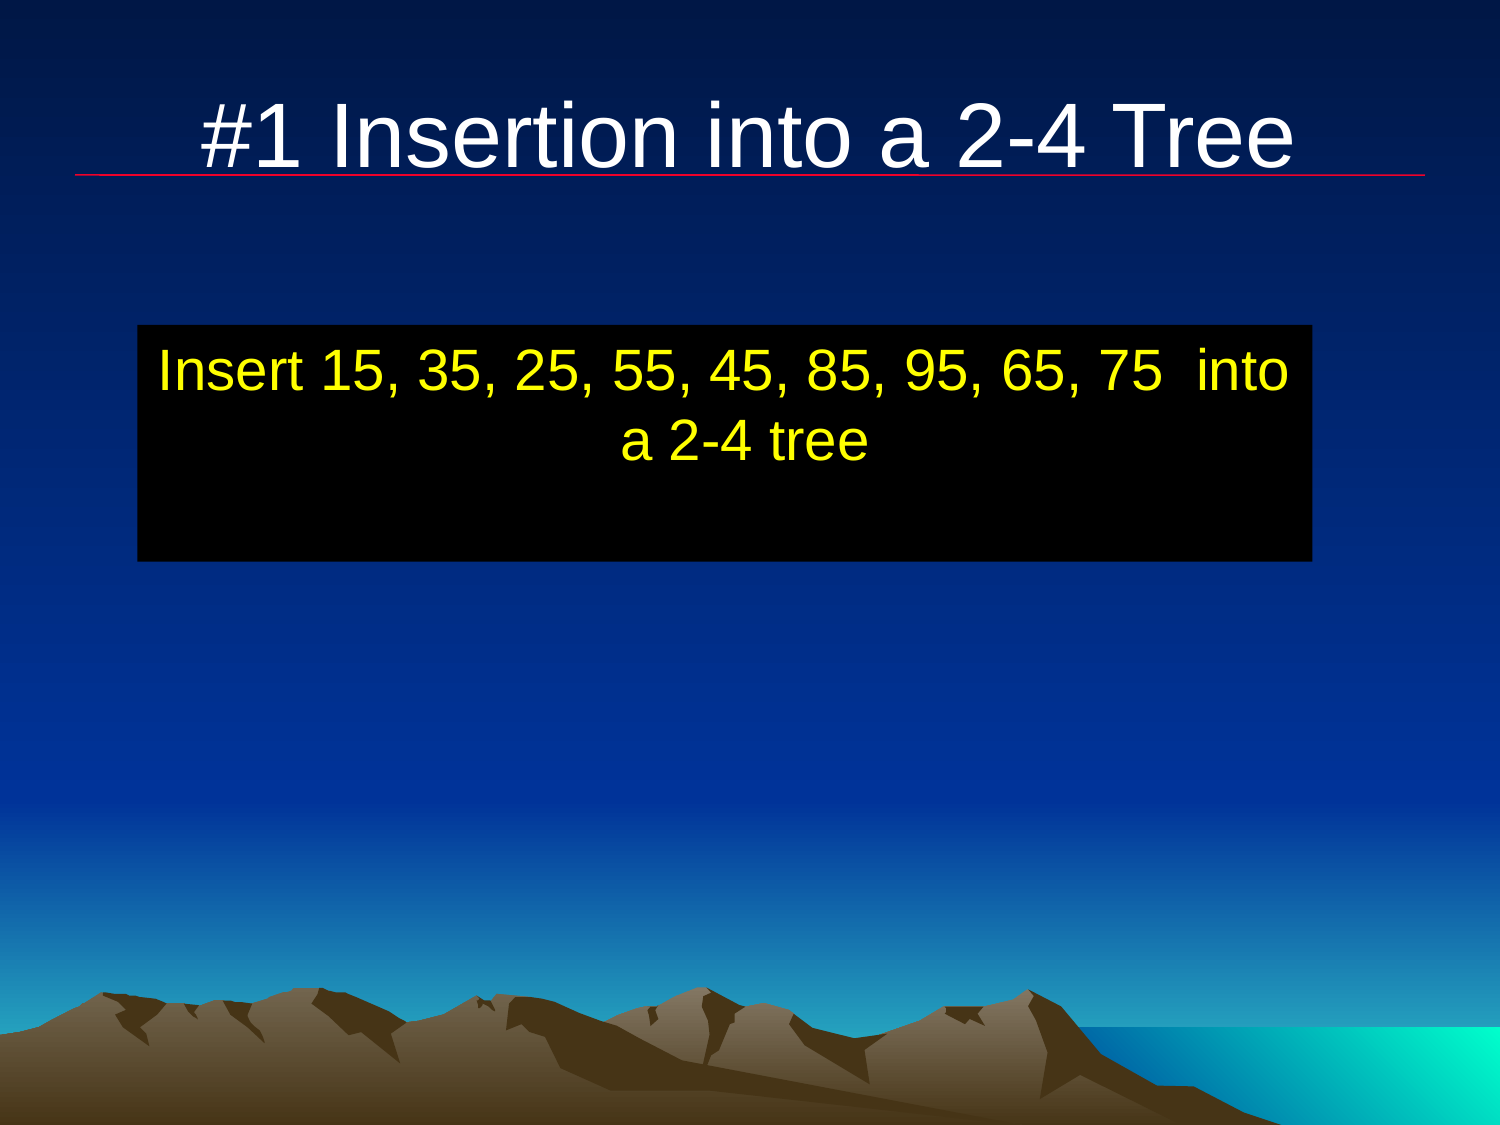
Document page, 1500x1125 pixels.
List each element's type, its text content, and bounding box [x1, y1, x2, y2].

text_box Insert 15, 35, 25, 55, 45, 85, 95, 65, 75 into a 2-4 tree [137, 324, 1313, 562]
title #1 Insertion into a 2-4 Tree [37, 37, 1463, 226]
